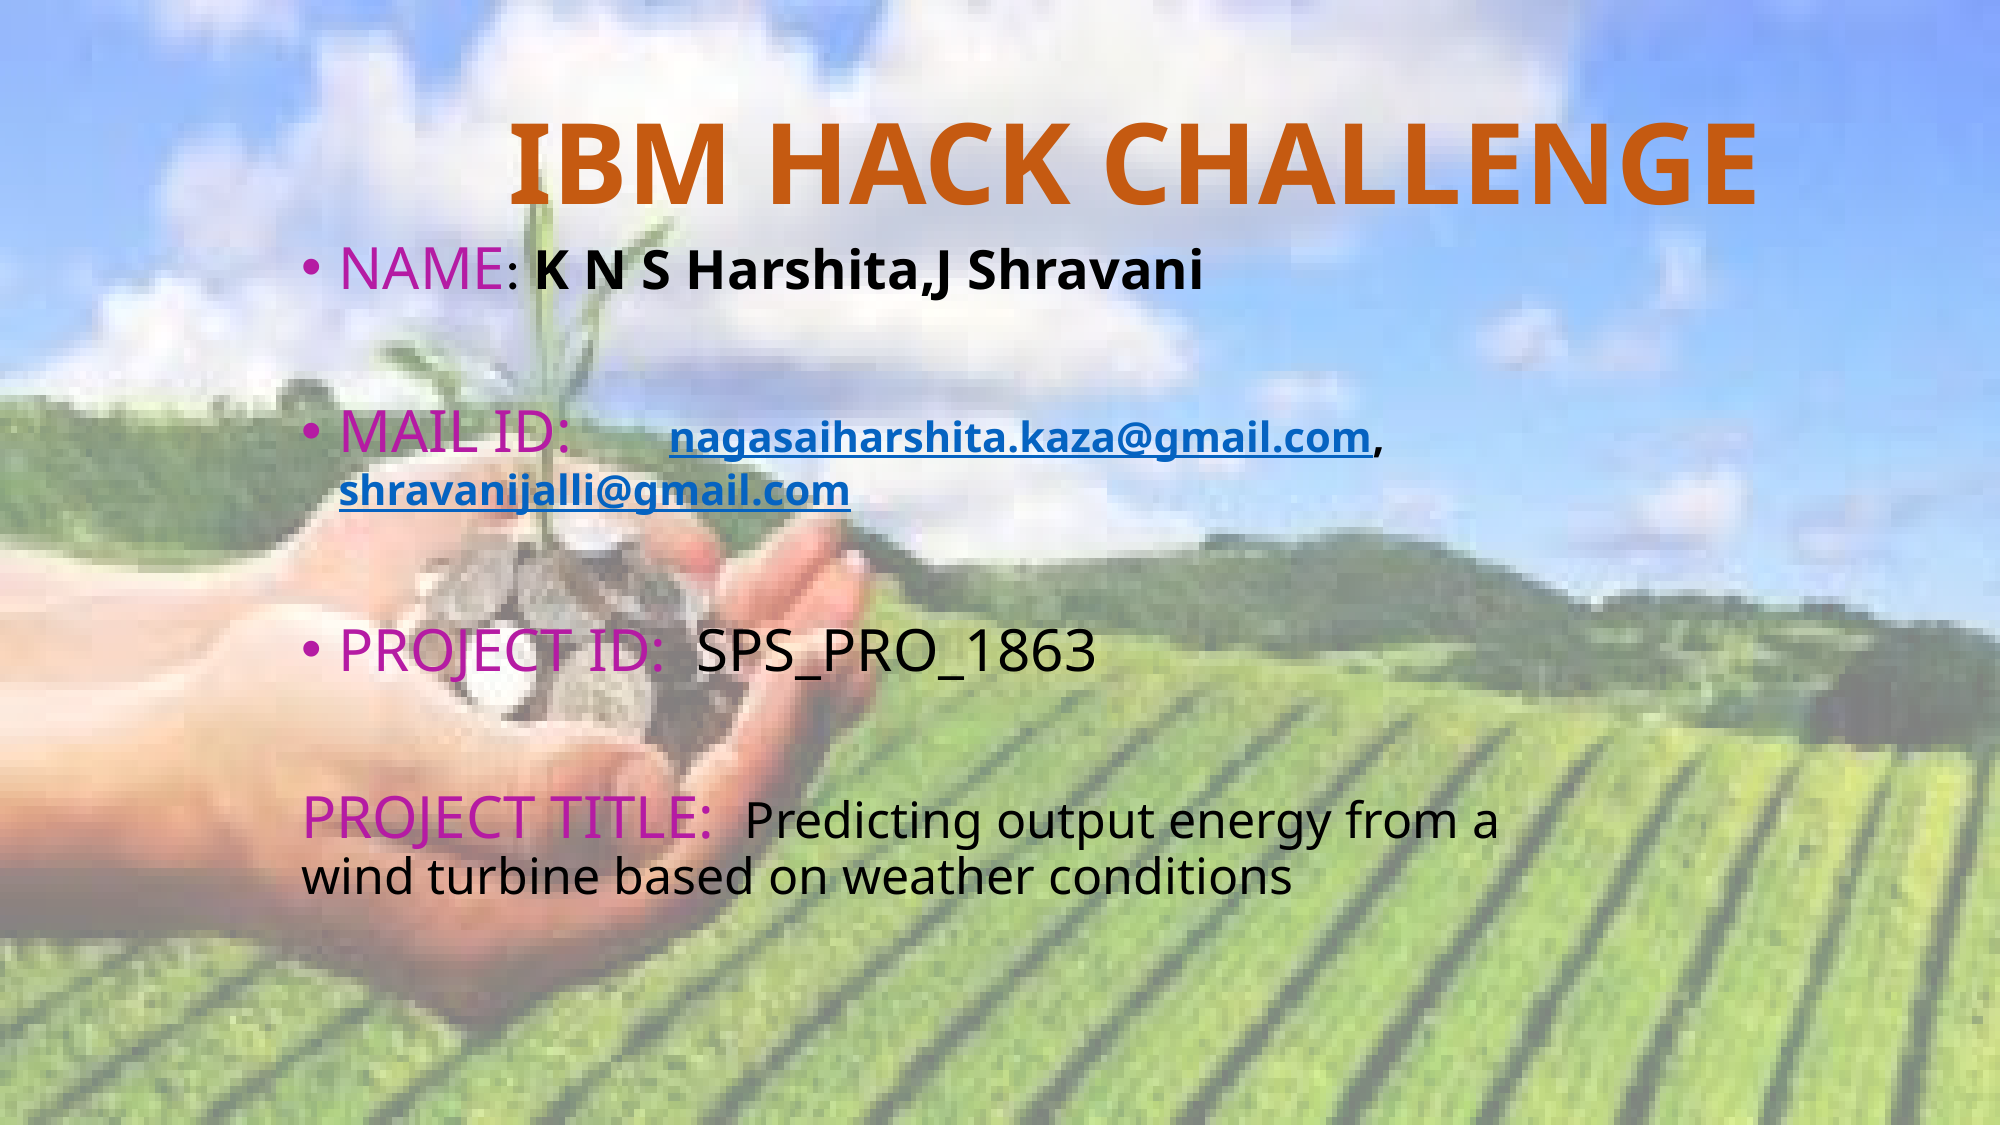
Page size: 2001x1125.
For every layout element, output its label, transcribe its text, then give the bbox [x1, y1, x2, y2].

title IBM HACK CHALLENGE [137, 59, 1863, 278]
list NAME: K N S Harshita,J Shravani MAIL ID: nagasaiharshita.kaza@gmail.com, shravanijalli@gmail.com PROJECT ID: SPS_PRO_1863 PROJECT TITLE: Predicting output energy from a wind turbine based on weather conditions [286, 231, 1863, 1014]
